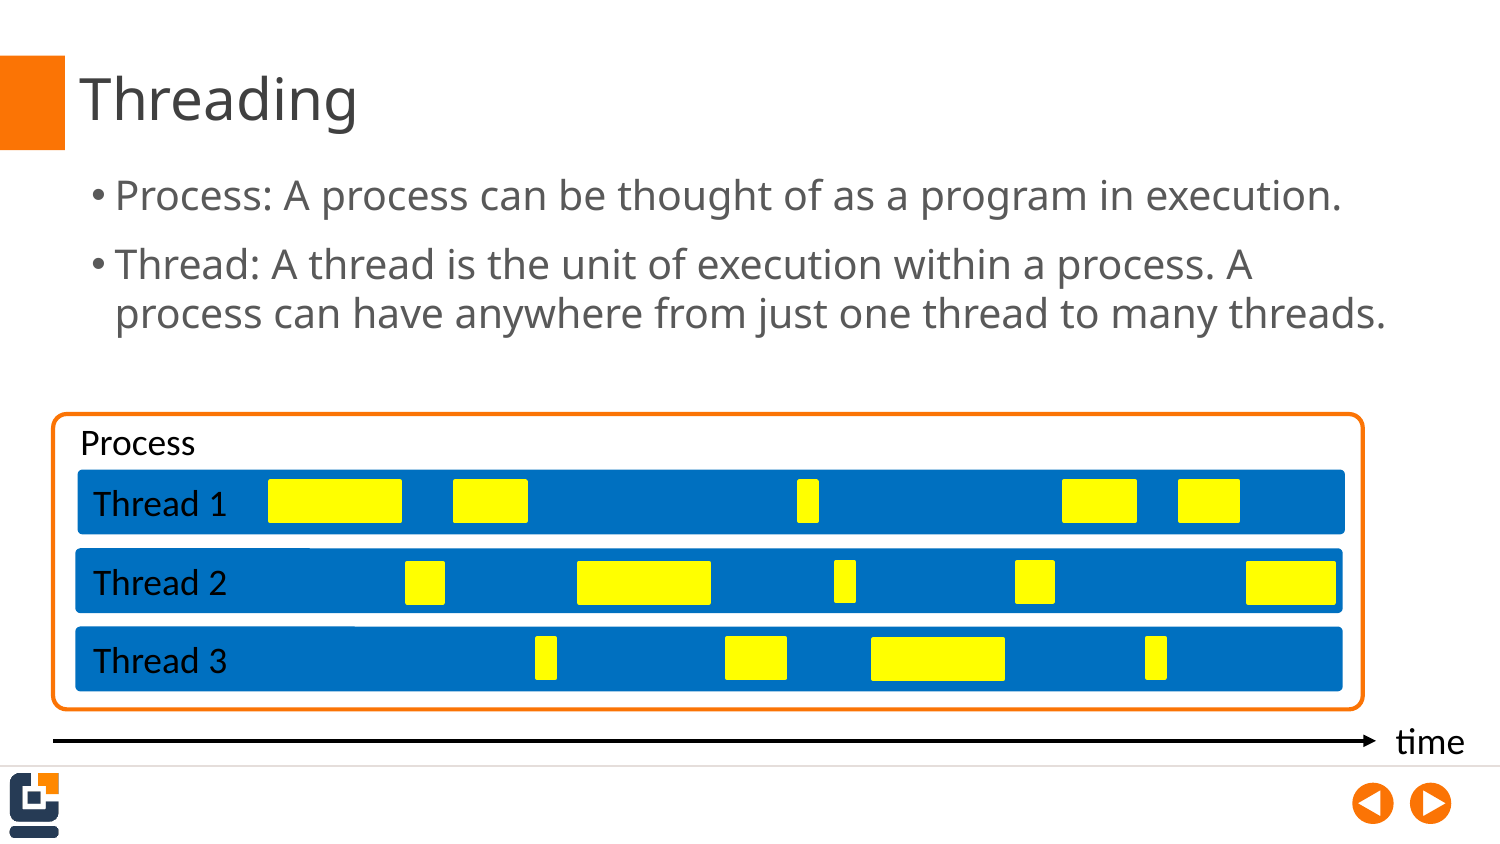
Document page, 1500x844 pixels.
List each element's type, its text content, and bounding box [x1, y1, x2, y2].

text_box [1246, 561, 1336, 605]
text_box [77, 469, 1345, 535]
text_box [1145, 636, 1167, 680]
text_box [1062, 479, 1137, 523]
text_box [535, 636, 557, 680]
text_box [577, 561, 711, 605]
title Threading [64, 54, 1247, 151]
text_box [75, 626, 1343, 692]
text_box [834, 560, 856, 603]
text_box [50, 411, 1365, 712]
picture [0, 773, 74, 838]
text_box [75, 548, 1343, 614]
text_box time [1380, 709, 1481, 769]
text_box [1015, 560, 1055, 604]
text_box [1350, 780, 1396, 827]
text_box Process [65, 410, 211, 470]
text_box Process: A process can be thought of as a program in execution. Thread: A thread is the unit of execution within a process. A process can have anywhere from just one thread to many threads. [76, 161, 1424, 429]
text_box [797, 479, 819, 523]
text_box [1407, 780, 1454, 827]
text_box Thread 2 [78, 550, 243, 611]
text_box [1178, 479, 1240, 523]
text_box Thread 1 [78, 471, 243, 532]
text_box Thread 3 [78, 628, 243, 689]
text_box [725, 636, 787, 680]
text_box [453, 479, 528, 523]
text_box [405, 561, 445, 605]
text_box [268, 479, 402, 523]
text_box [871, 637, 1005, 681]
